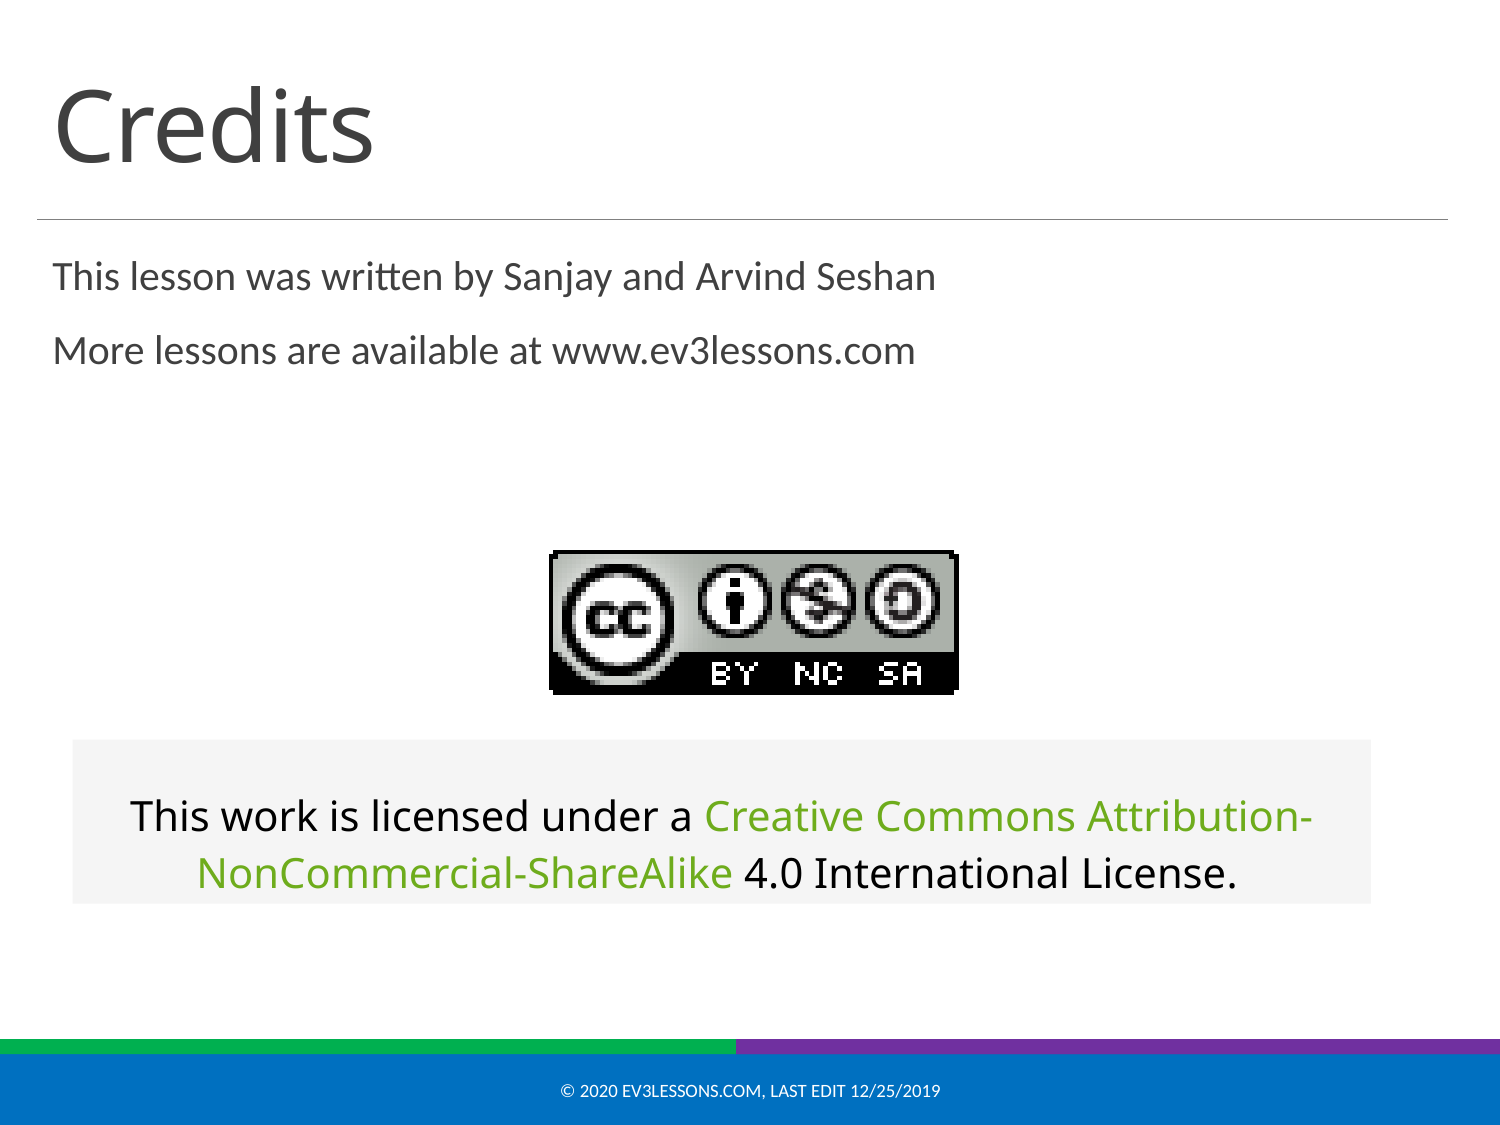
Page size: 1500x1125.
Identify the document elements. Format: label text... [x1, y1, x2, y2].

picture [548, 550, 959, 696]
list This lesson was written by Sanjay and Arvind Seshan More lessons are available at www.ev3lessons.com [37, 246, 1448, 1011]
footer © 2020 EV3Lessons.com, Last edit 12/25/2019 [453, 1059, 1047, 1120]
text_box This work is licensed under a Creative Commons Attribution-NonCommercial-ShareAlike 4.0 International License. [72, 739, 1371, 904]
title Credits [37, 47, 1448, 191]
